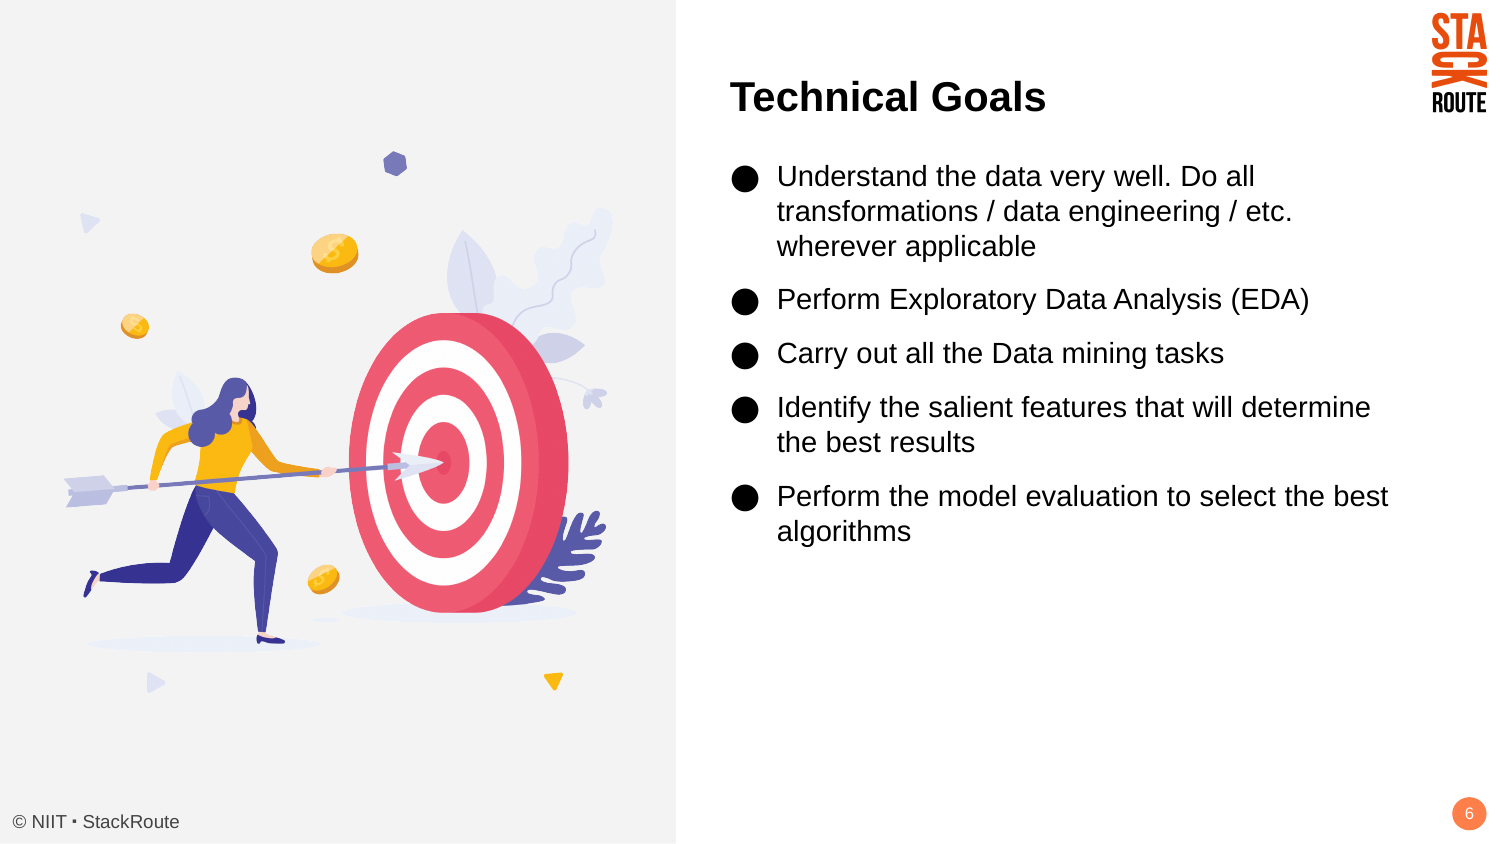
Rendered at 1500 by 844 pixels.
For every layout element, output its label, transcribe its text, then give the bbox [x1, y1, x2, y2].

list Technical Goals [697, 46, 1355, 141]
list Understand the data very well. Do all transformations / data engineering / etc. wherever applicable Perform Exploratory Data Analysis (EDA) Carry out all the Data mining tasks Identify the salient features that will determine the best results Perform the model evaluation to select the best algorithms [697, 141, 1432, 689]
picture [1423, 8, 1496, 118]
picture [63, 151, 613, 693]
